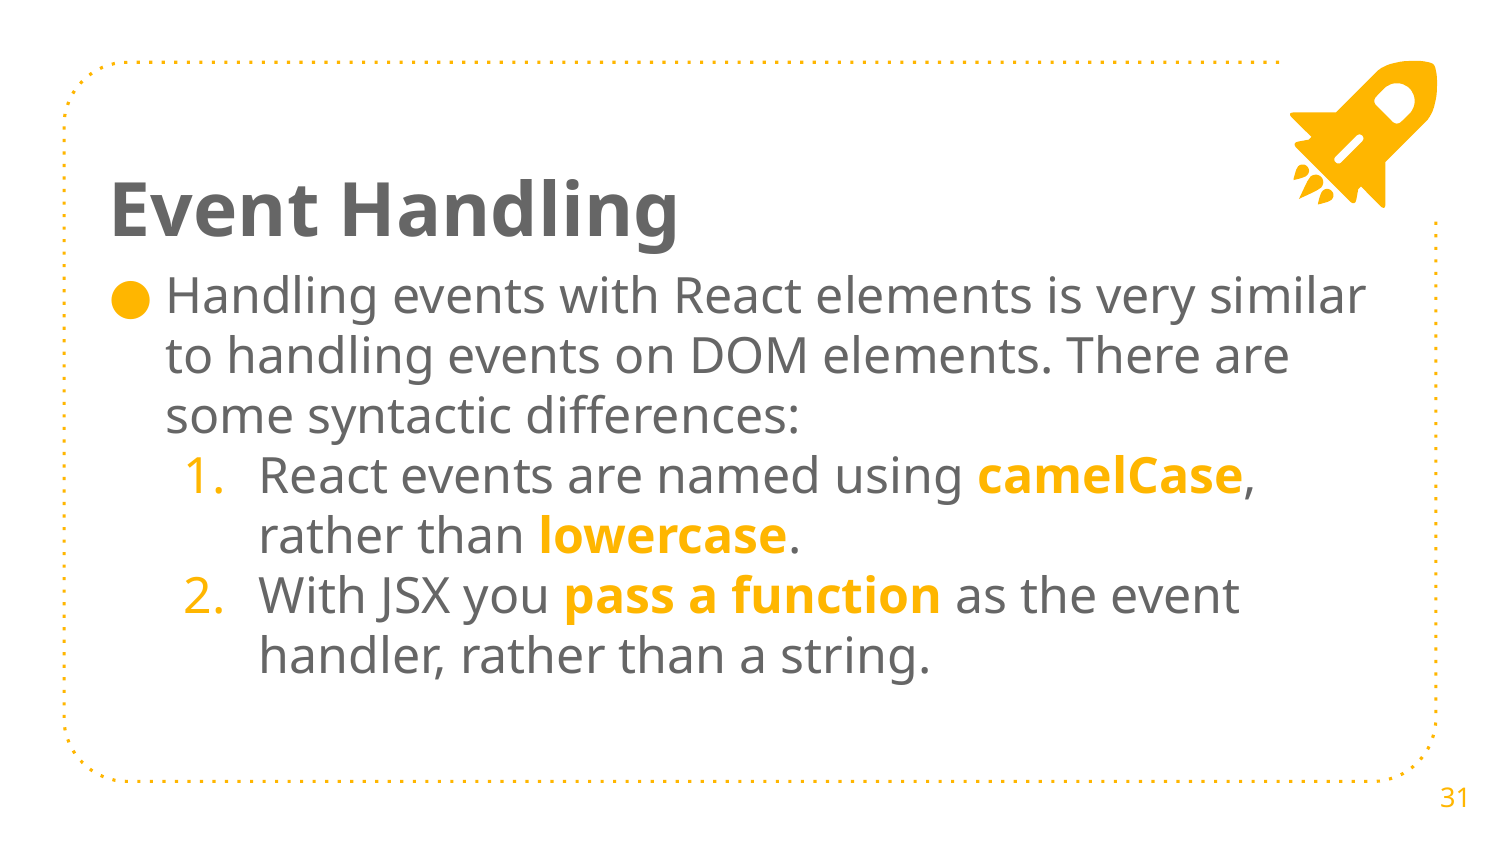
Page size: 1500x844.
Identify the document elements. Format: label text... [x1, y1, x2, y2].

list Event Handling Handling events with React elements is very similar to handling events on DOM elements. There are some syntactic differences: React events are named using camelCase, rather than lowercase. With JSX you pass a function as the event handler, rather than a string. [94, 63, 1412, 783]
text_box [1289, 60, 1438, 209]
slide_number 31 [1411, 753, 1500, 844]
